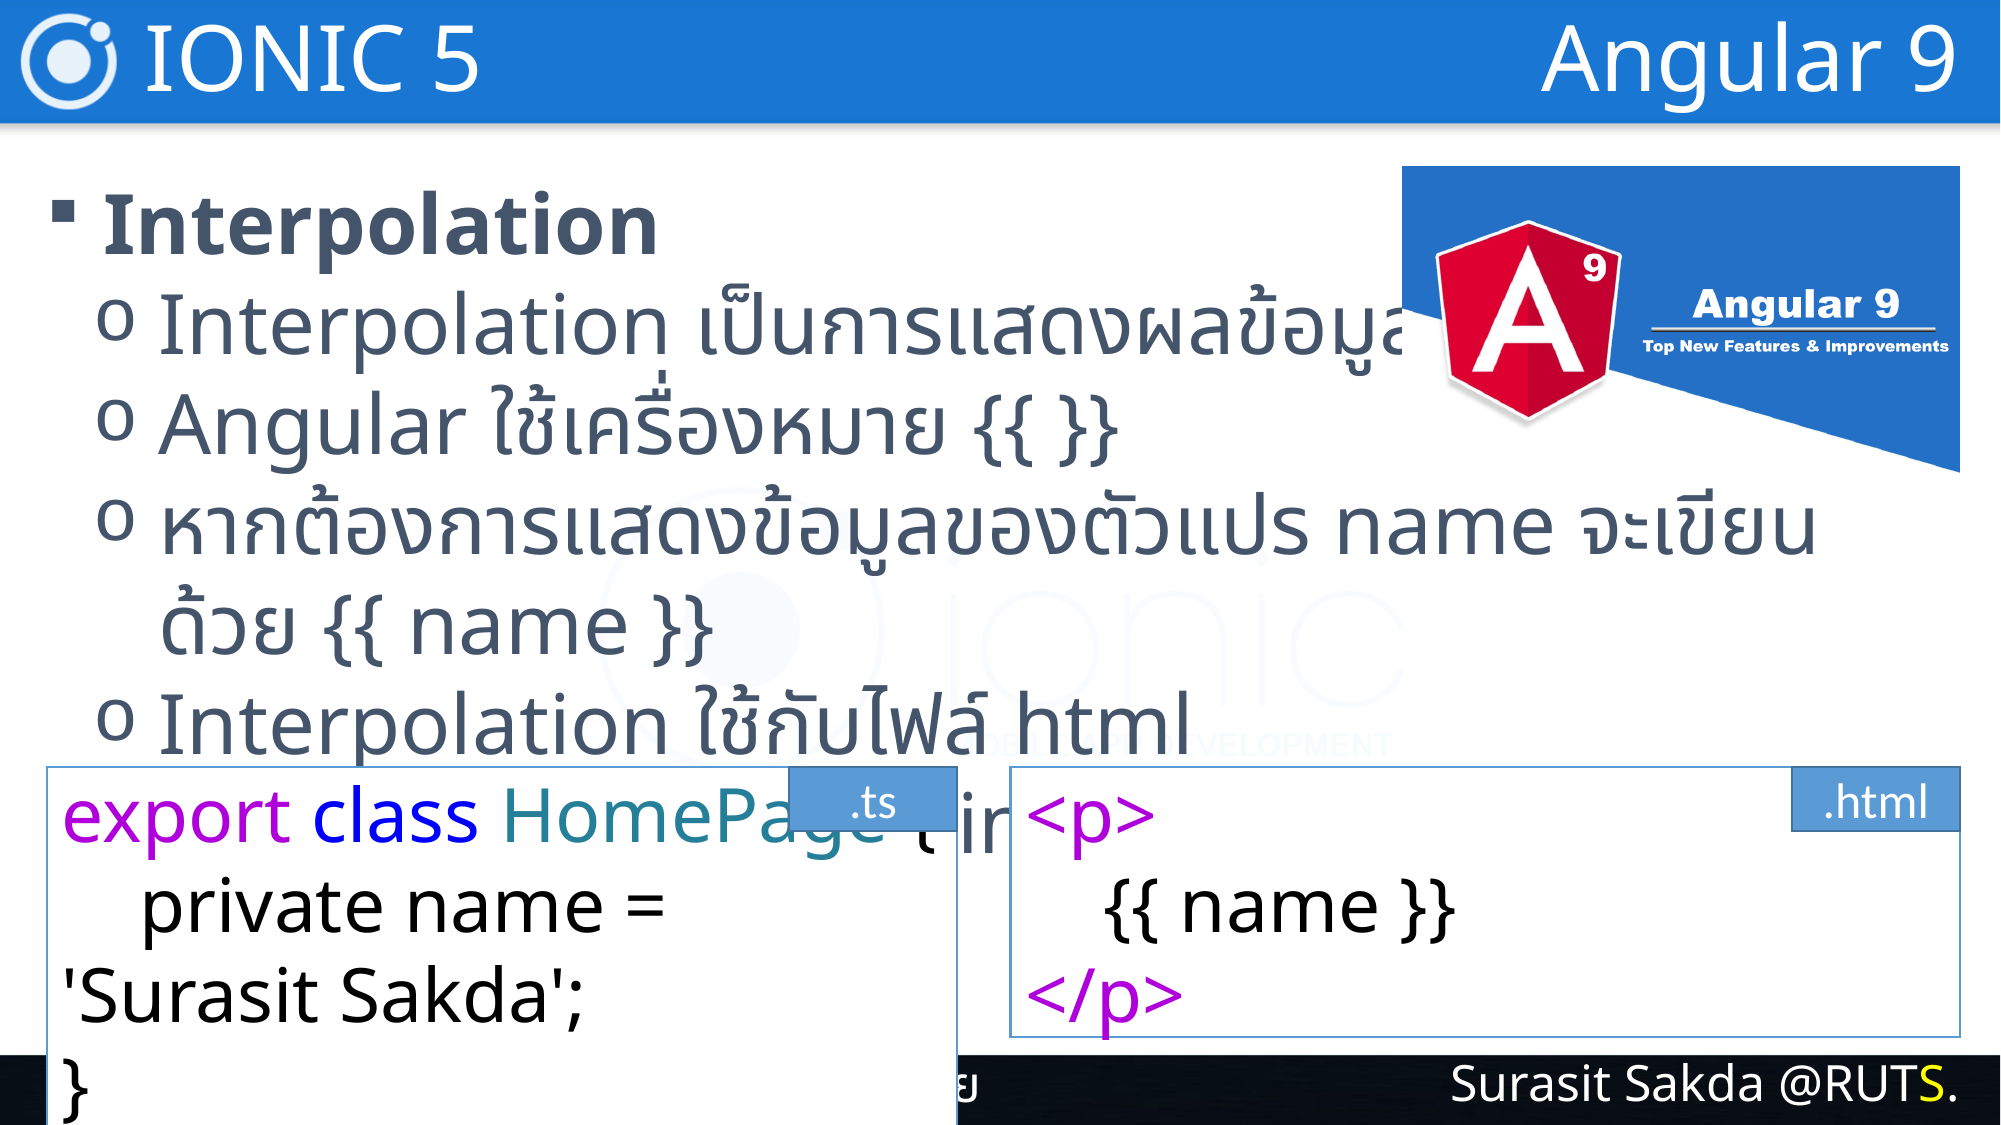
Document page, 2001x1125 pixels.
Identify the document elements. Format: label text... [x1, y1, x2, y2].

text_box .html [1791, 766, 1961, 832]
picture [0, 0, 2001, 1125]
text_box Angular 9 [551, 0, 1960, 110]
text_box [46, 1051, 1960, 1113]
text_box <p> {{ name }} </p> [1009, 766, 1961, 1038]
text_box export class HomePage { private name = 'Surasit Sakda'; } [46, 766, 958, 1051]
text_box IONIC 5 [144, 0, 551, 110]
text_box .ts [788, 766, 958, 832]
text_box Interpolation Interpolation เป็นการแสดงผลข้อมูล Angular ใช้เครื่องหมาย {{ }} หากต้องการแสดงข้อมูลของตัวแปร name จะเขียนด้วย {{ name }} Interpolation ใช้กับไฟล์ html ตัวแปรที่สามารถนำมาใช้ interpolate ได้จะต้องประกาศไว้ที่ไฟล์ ts [46, 170, 1960, 971]
text_box export class HomePage { private name = 'Surasit Sakda'; } [46, 1113, 958, 1125]
